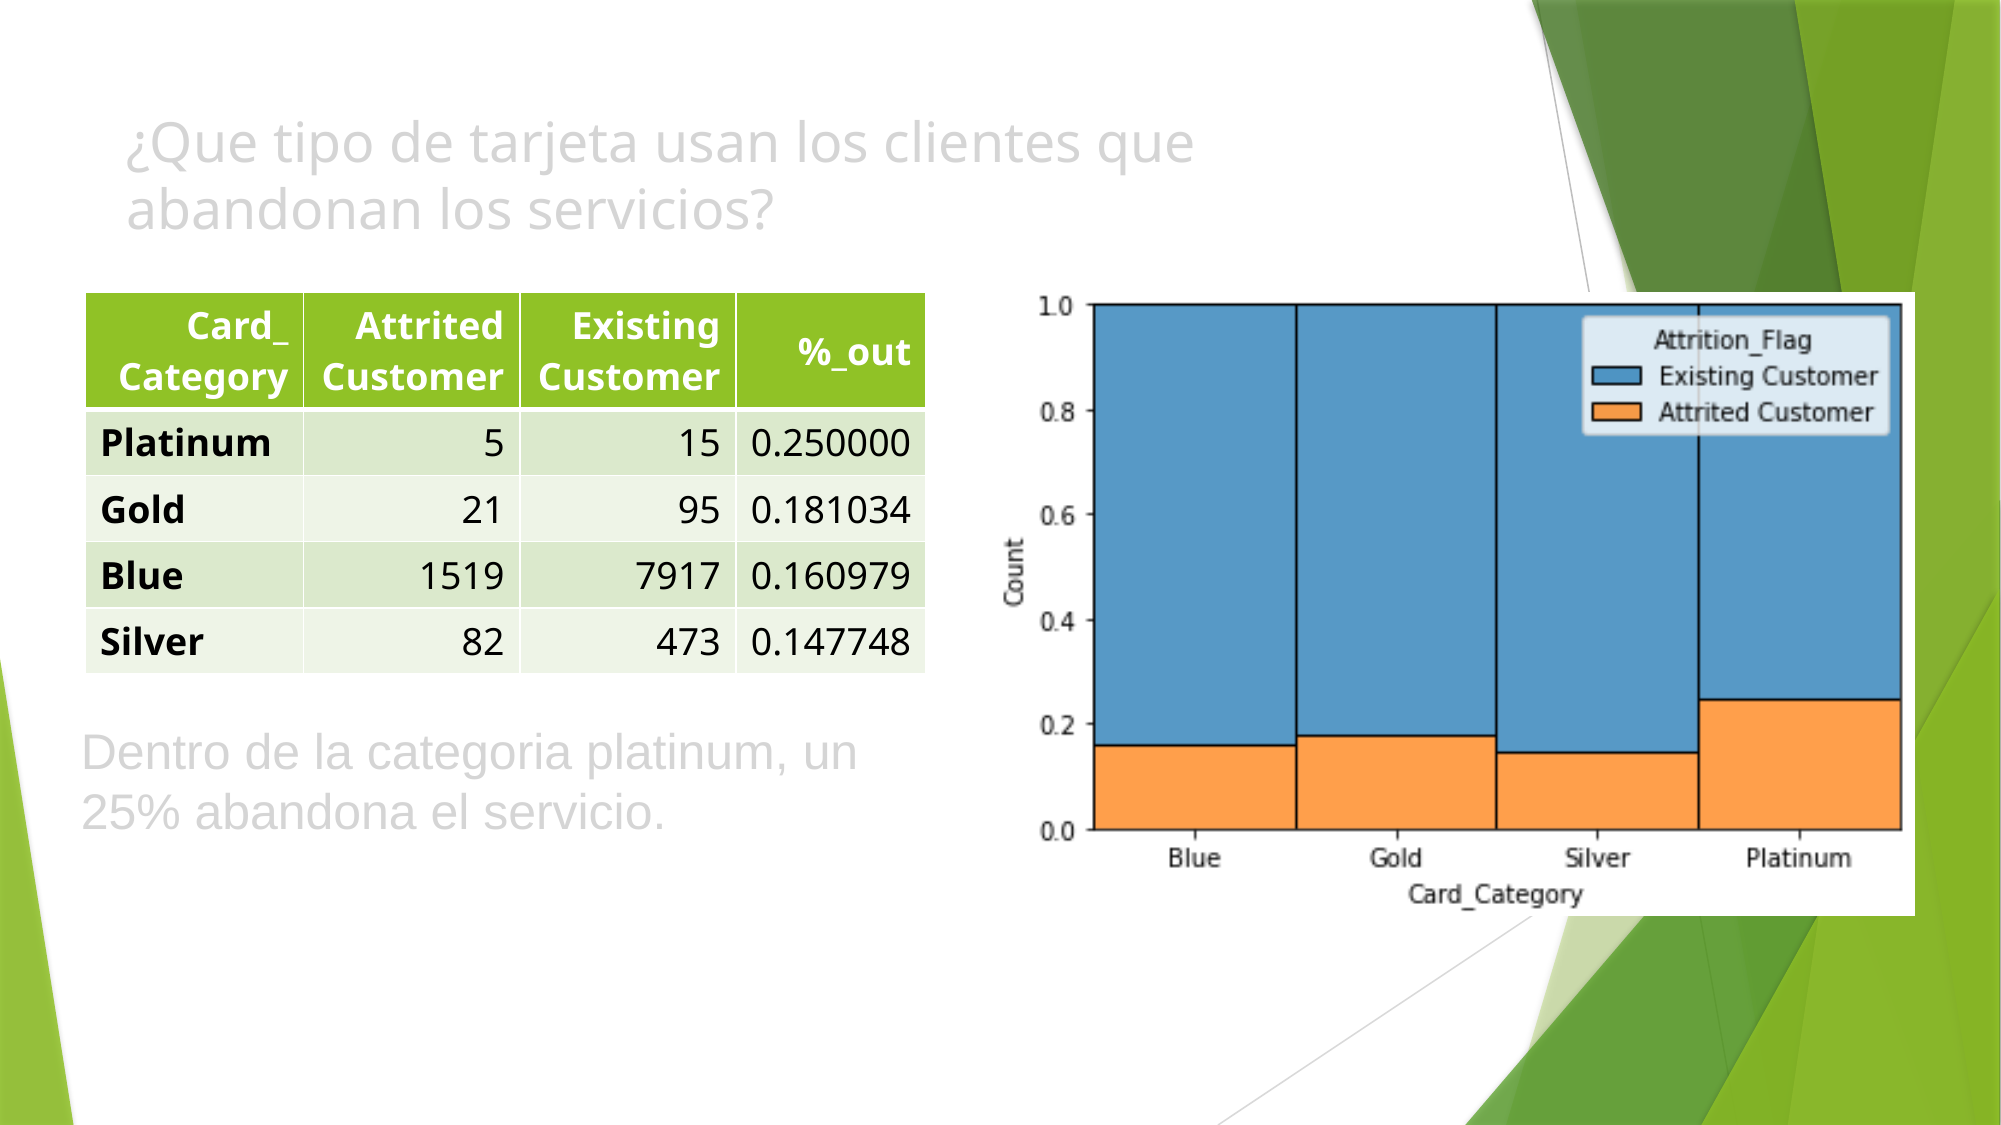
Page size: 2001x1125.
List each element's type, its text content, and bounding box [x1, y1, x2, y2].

table_cell Blue [86, 542, 303, 607]
table_cell Silver [86, 609, 303, 673]
table_cell Platinum [86, 412, 303, 475]
table_cell 0.181034 [737, 476, 925, 541]
table_cell 0.160979 [737, 542, 925, 607]
table_header %_out [737, 293, 925, 407]
table_cell 15 [521, 412, 735, 475]
table_cell 82 [304, 609, 519, 673]
table_header Attrited Customer [304, 293, 519, 407]
table_cell 7917 [521, 542, 735, 607]
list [990, 291, 1916, 916]
table_cell 21 [304, 476, 519, 541]
title ¿Que tipo de tarjeta usan los clientes que abandonan los servicios? [111, 99, 1522, 317]
table_cell 0.250000 [737, 412, 925, 475]
table_header Existing Customer [521, 293, 735, 407]
table_cell 1519 [304, 542, 519, 607]
text_box Dentro de la categoria platinum, un 25% abandona el servicio. [66, 712, 908, 848]
table_cell 0.147748 [737, 609, 925, 673]
table_cell Gold [86, 476, 303, 541]
table_cell 5 [304, 412, 519, 475]
table_cell 95 [521, 476, 735, 541]
table_cell 473 [521, 609, 735, 673]
table_header Card_ Category [86, 293, 303, 407]
